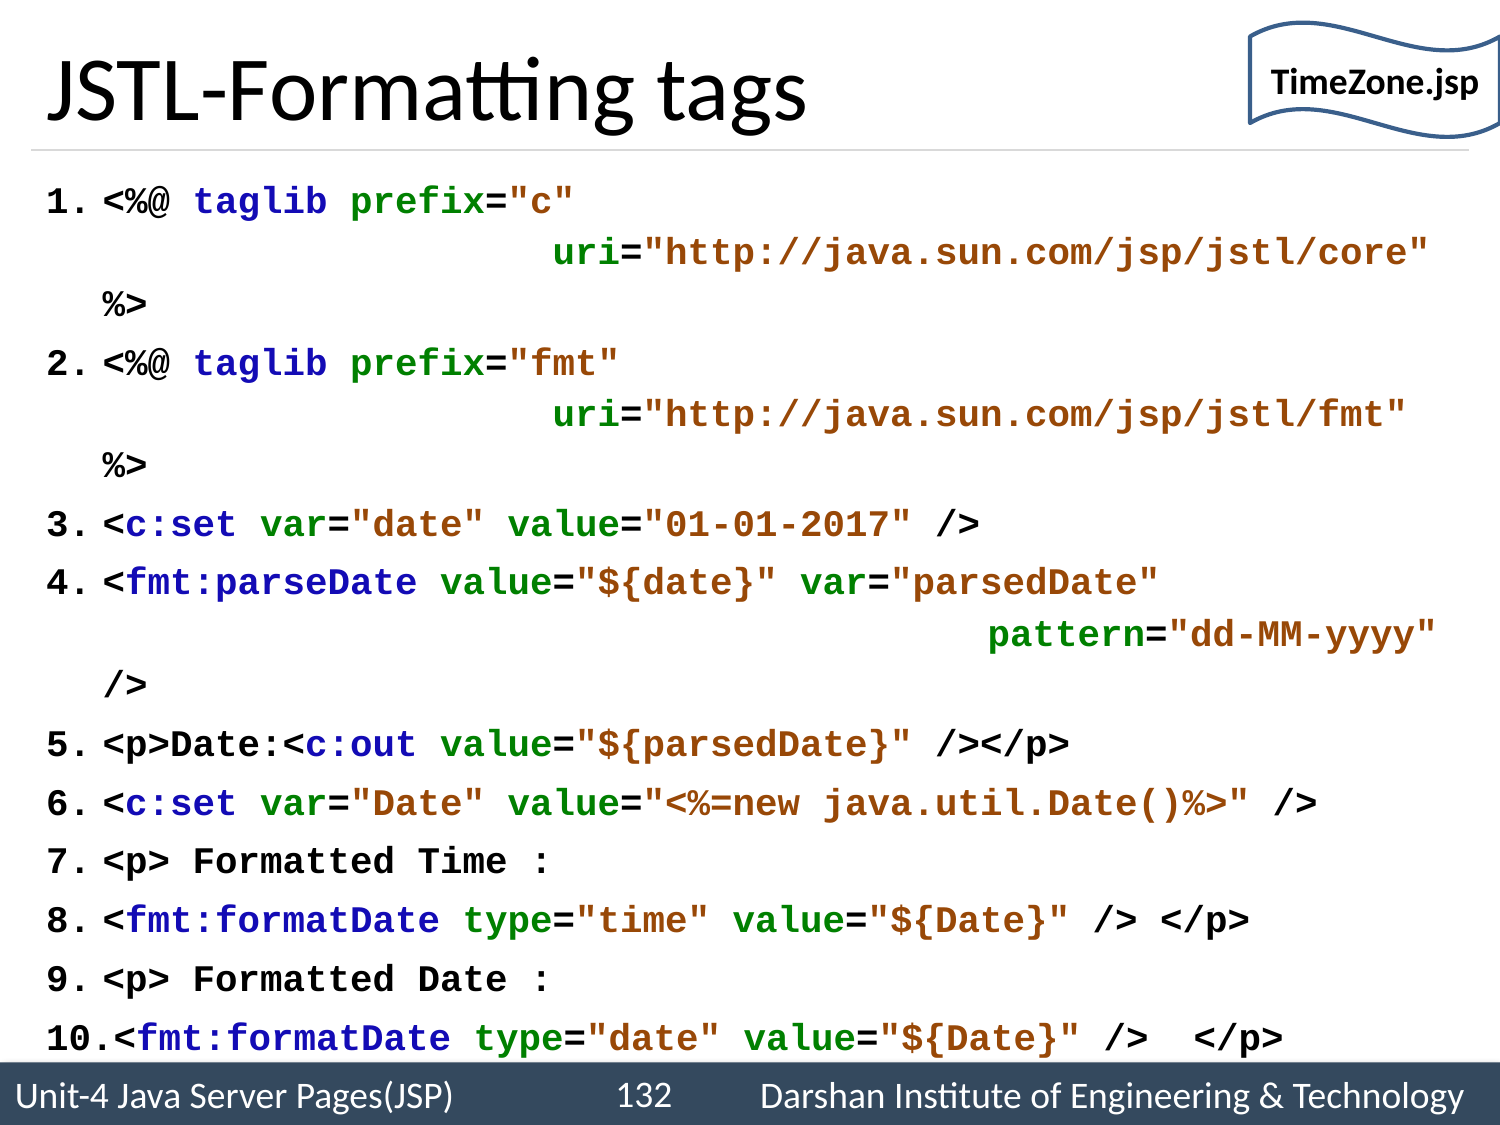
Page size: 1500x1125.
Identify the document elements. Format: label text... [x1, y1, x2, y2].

title JSTL-Formatting tags [31, 17, 1469, 150]
list <%@ taglib prefix="c" uri="http://java.sun.com/jsp/jstl/core" %> <%@ taglib prefix="fmt" uri="http://java.sun.com/jsp/jstl/fmt" %> <c:set var="date" value="01-01-2017" /> <fmt:parseDate value="${date}" var="parsedDate" pattern="dd-MM-yyyy" /> <p>Date:<c:out value="${parsedDate}" /></p> <c:set var="Date" value="<%=new java.util.Date()%>" /> <p> Formatted Time : <fmt:formatDate type="time" value="${Date}" /> </p> <p> Formatted Date : <fmt:formatDate type="date" value="${Date}" /> </p> [31, 162, 1469, 1038]
text_box TimeZone.jsp [1247, 20, 1500, 139]
slide_number 132 [587, 1062, 688, 1123]
